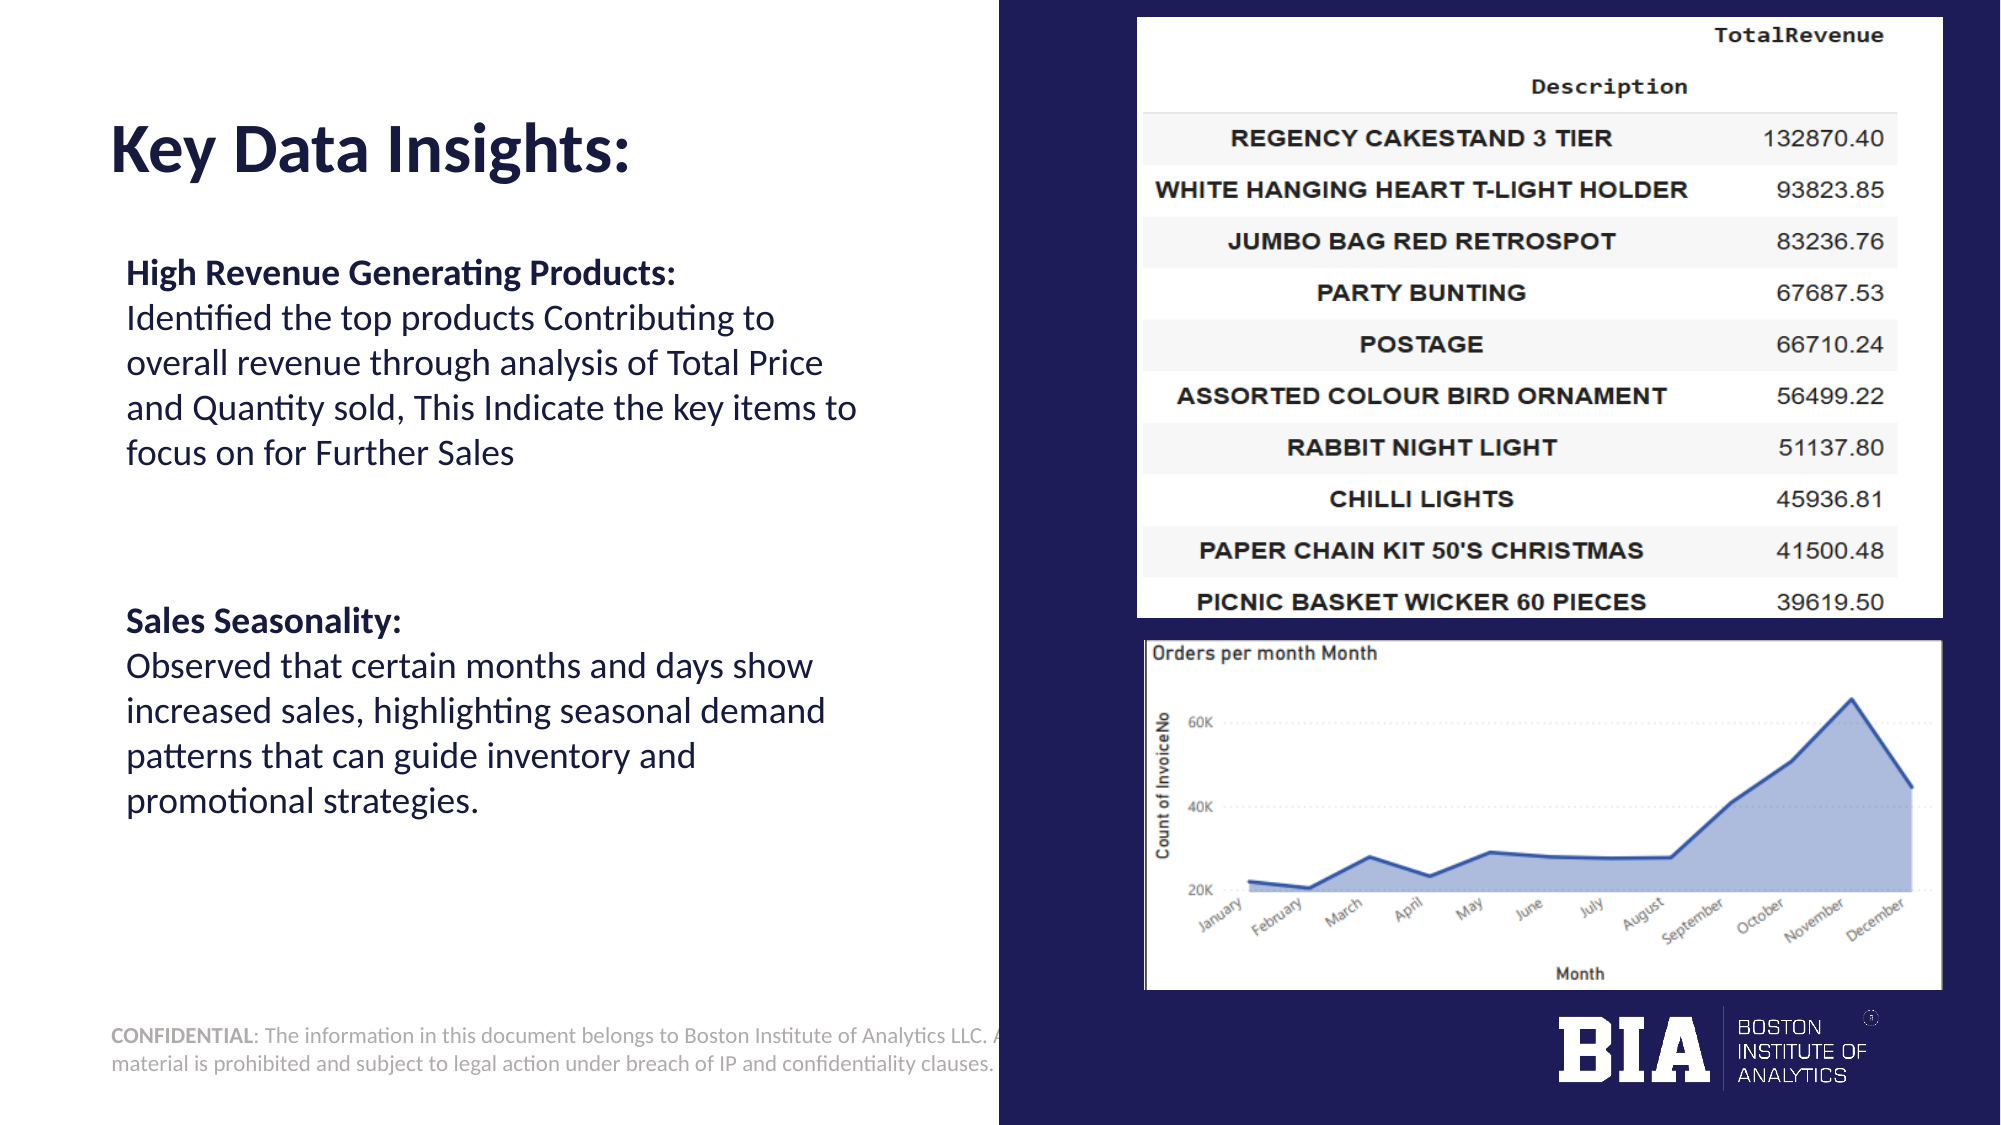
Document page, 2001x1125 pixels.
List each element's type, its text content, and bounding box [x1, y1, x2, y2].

picture [1559, 1003, 1881, 1093]
picture [1144, 640, 1943, 990]
title Key Data Insights: [111, 99, 950, 201]
text_box High Revenue Generating Products: Identified the top products Contributing to overall revenue through analysis of Total Price and Quantity sold, This Indicate the key items to focus on for Further Sales [111, 240, 897, 481]
text_box Sales Seasonality: Observed that certain months and days show increased sales, highlighting seasonal demand patterns that can guide inventory and promotional strategies. [111, 589, 872, 829]
picture [1137, 17, 1943, 618]
